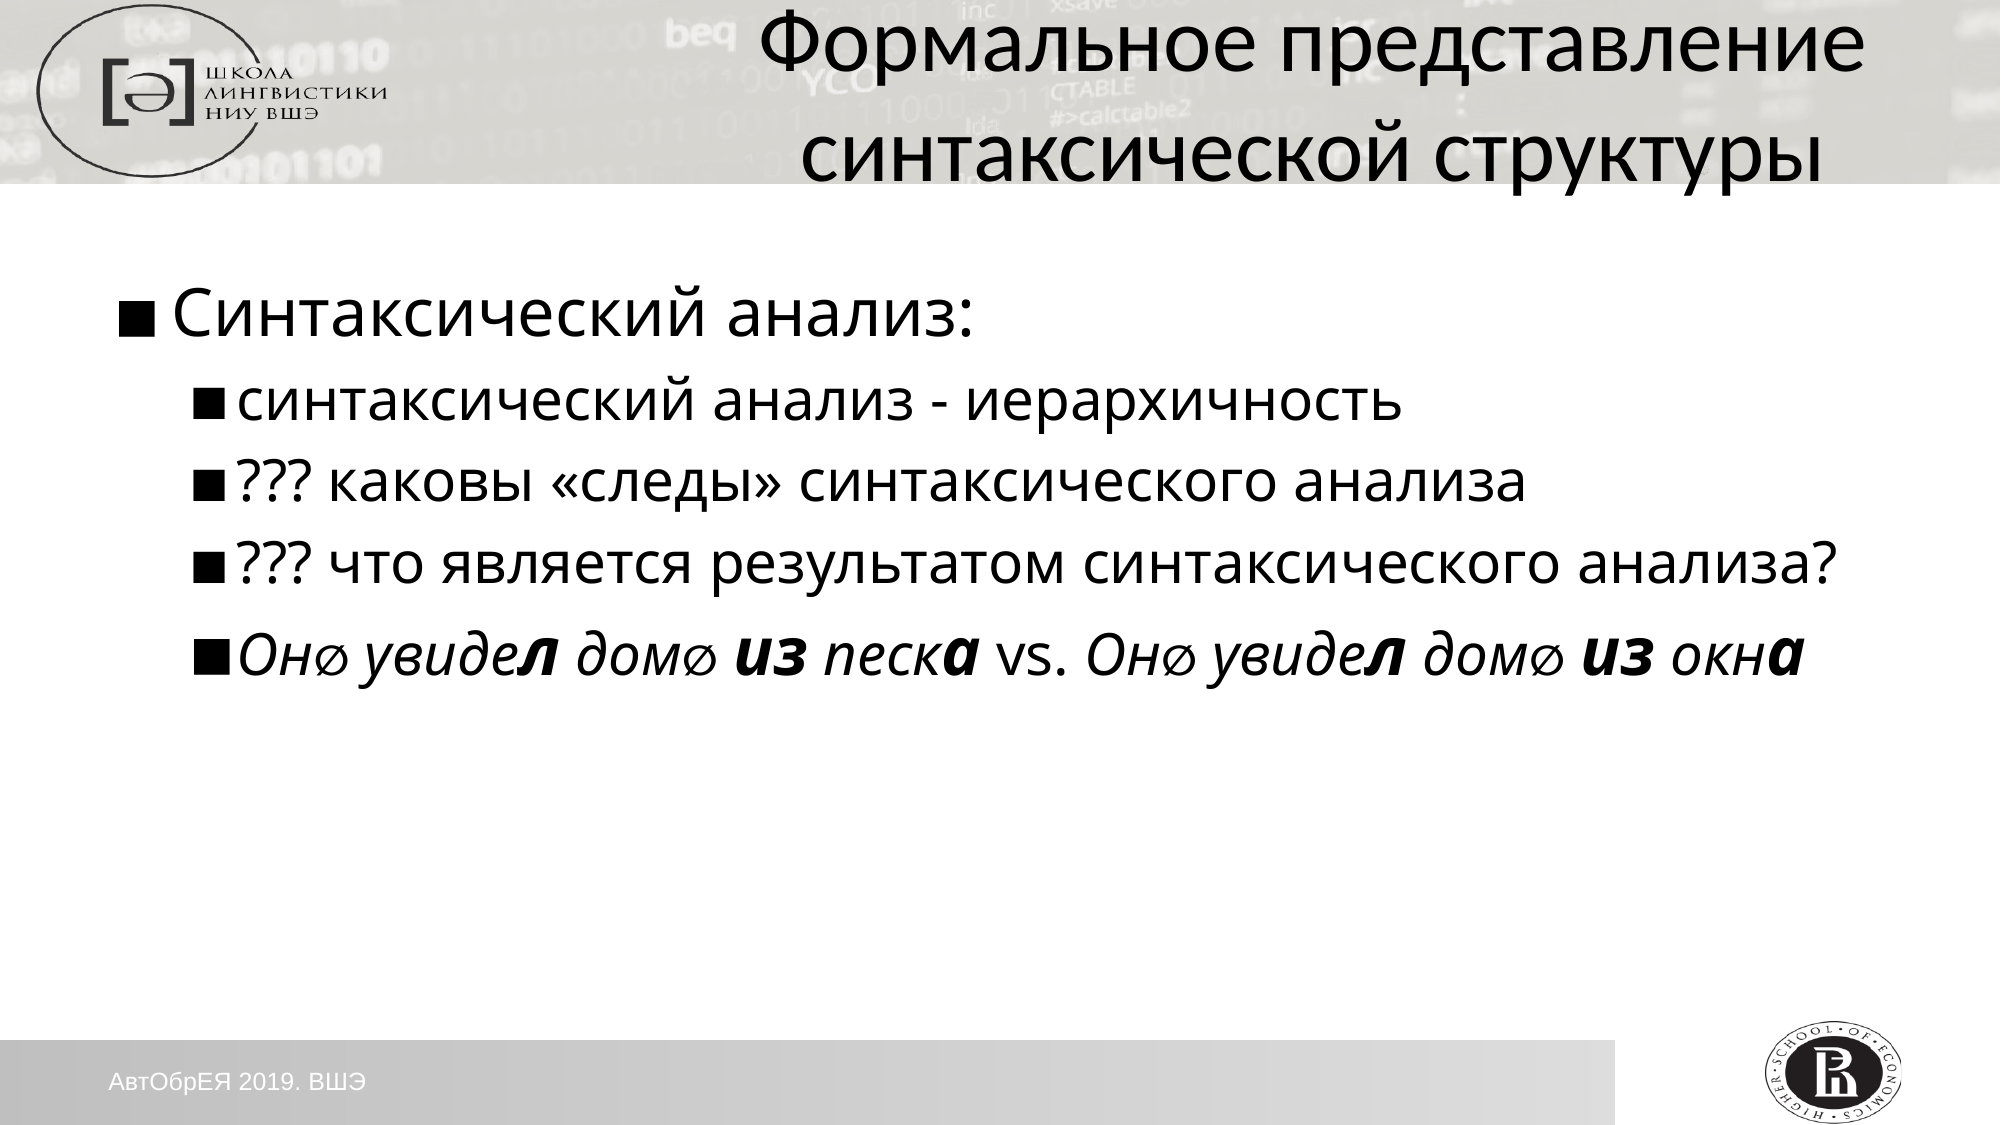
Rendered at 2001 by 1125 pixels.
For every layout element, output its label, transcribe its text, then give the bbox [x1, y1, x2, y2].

picture [31, 0, 387, 181]
picture [1765, 1021, 1902, 1025]
title Формальное представление синтаксической структуры [627, 21, 2000, 160]
list Синтаксический анализ: синтаксический анализ - иерархичность ??? каковы «следы» синтаксического анализа ??? что является результатом синтаксического анализа? Он∅ увидел дом∅ из песка vs. Он∅ увидел дом∅ из окна [99, 262, 1900, 1005]
slide_number 5 [1650, 1025, 2000, 1104]
picture [1765, 1104, 1902, 1125]
footer АвтОбрЕЯ 2019. ВШЭ [0, 1025, 475, 1104]
